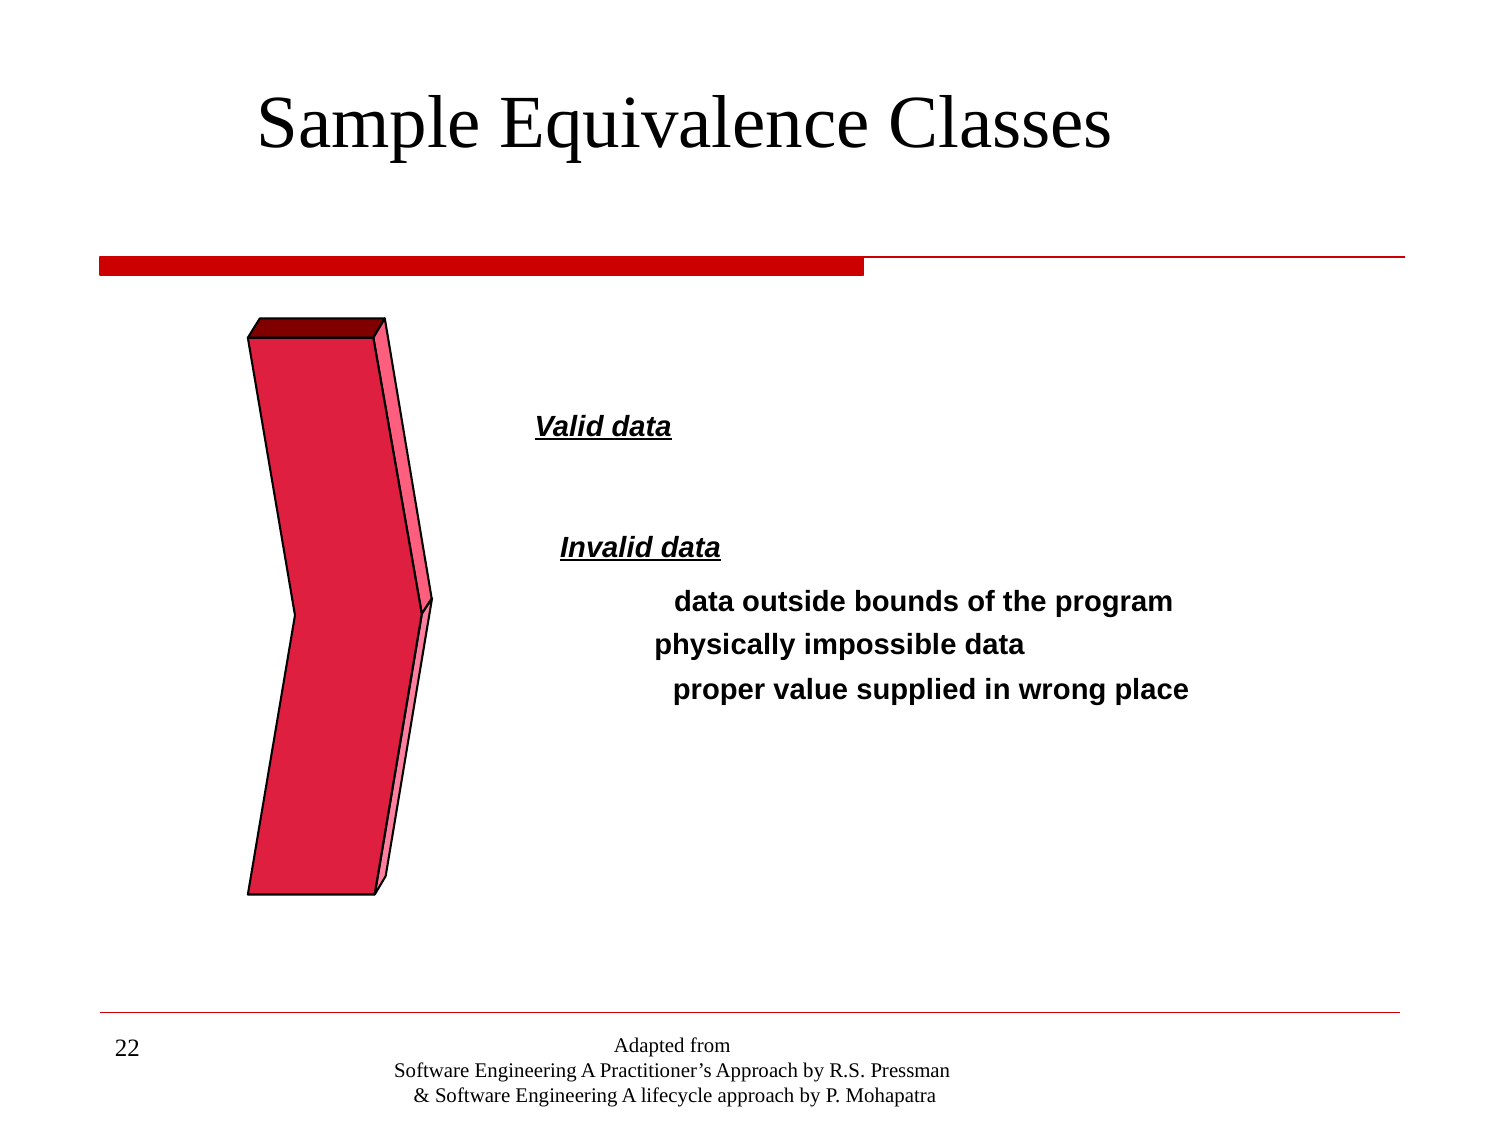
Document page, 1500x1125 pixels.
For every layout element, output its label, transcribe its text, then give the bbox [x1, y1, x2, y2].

text_box physically impossible data [639, 618, 1041, 703]
text_box data outside bounds of the program [659, 574, 1198, 625]
text_box proper value supplied in wrong place [658, 663, 1205, 713]
footer Adapted from Software Engineering A Practitioner’s Approach by R.S. Pressman & Software Engineering A lifecycle approach by P. Mohapatra [362, 1024, 988, 1088]
slide_number 22 [99, 1024, 425, 1103]
text_box Invalid data [545, 521, 736, 571]
text_box Valid data [519, 399, 687, 450]
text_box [247, 318, 433, 896]
title Sample Equivalence Classes [241, 91, 1261, 145]
